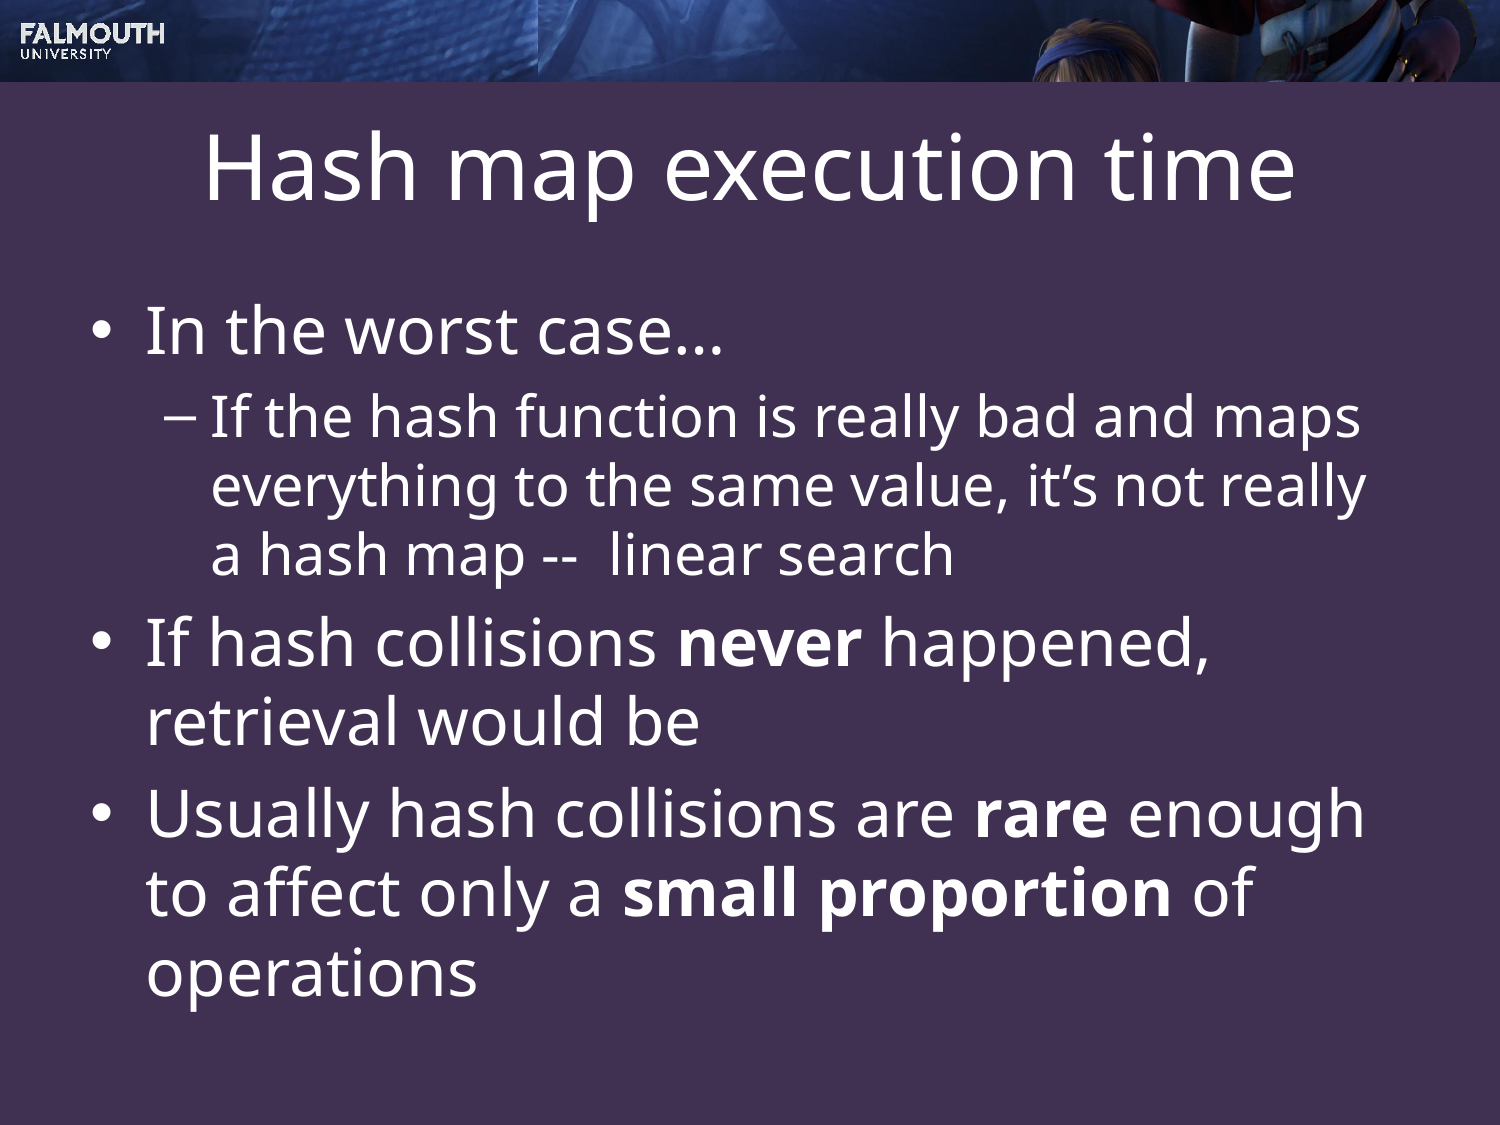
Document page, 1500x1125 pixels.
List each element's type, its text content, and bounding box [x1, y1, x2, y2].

title Hash map execution time [75, 70, 1425, 258]
picture [0, 0, 1500, 82]
